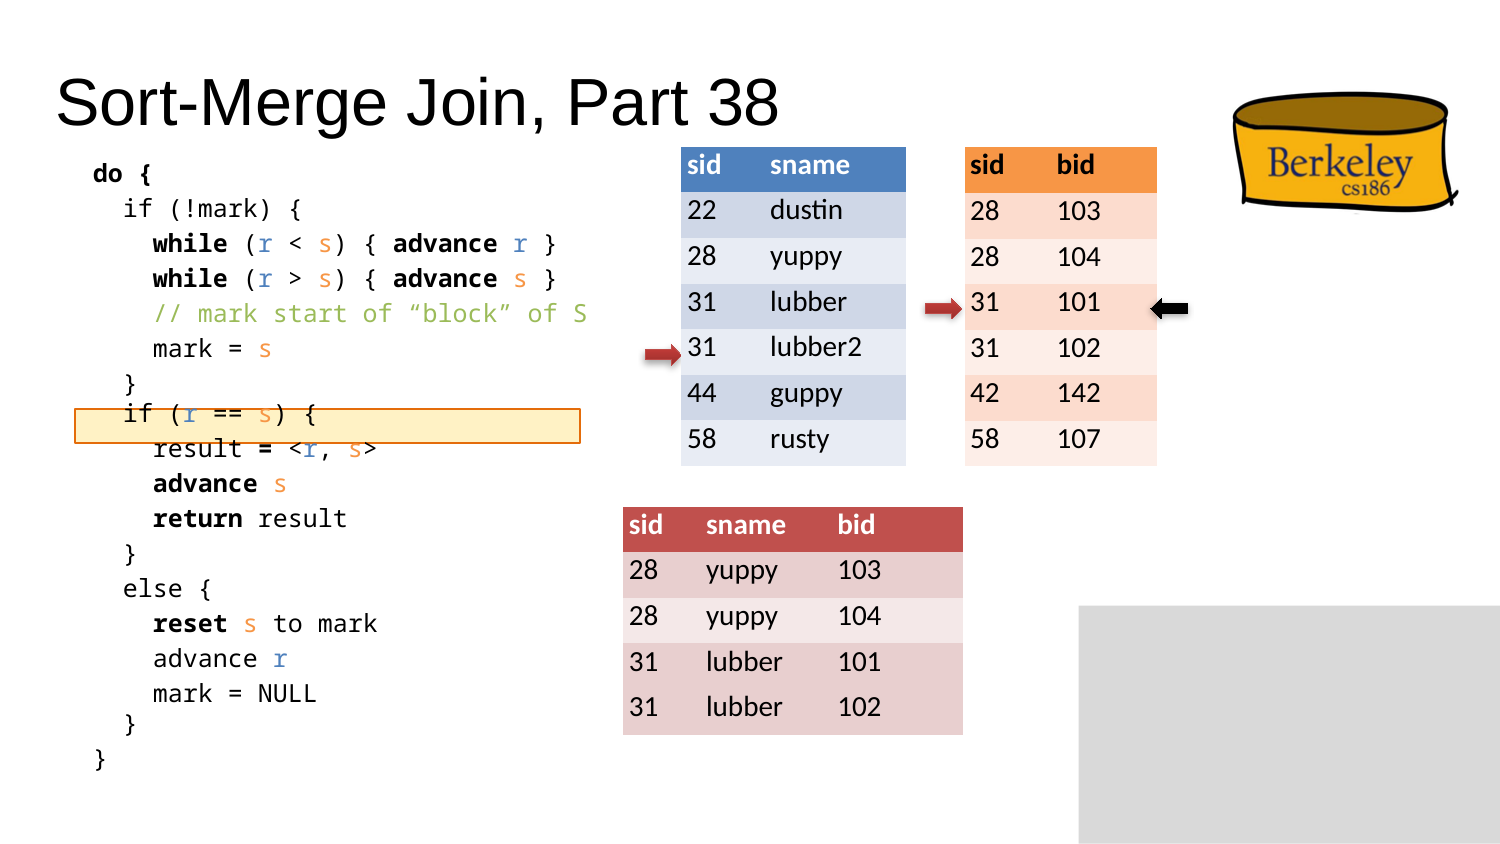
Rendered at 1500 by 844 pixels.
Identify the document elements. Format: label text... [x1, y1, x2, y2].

table_cell 31 [623, 643, 701, 689]
table_cell yuppy [701, 552, 832, 598]
table_cell 28 [623, 598, 701, 643]
table_header bid [832, 507, 963, 552]
table_header sid [623, 507, 701, 552]
table_cell 31 [623, 689, 701, 735]
table_cell yuppy [701, 598, 832, 643]
table_cell 103 [832, 552, 963, 598]
table_header sname [701, 507, 832, 552]
table_cell lubber [701, 689, 832, 735]
table_cell 28 [623, 552, 701, 598]
table_cell 101 [832, 643, 963, 689]
title Sort-Merge Join, Part 38 [40, 51, 1275, 239]
table_cell 102 [832, 689, 963, 735]
table_cell 104 [832, 598, 963, 643]
text_box [1150, 298, 1188, 319]
text_box do { if (!mark) { while (r < s) { advance r } while (r > s) { advance s } // mark start of “block” of S mark = s } if (r == s) { result = <r, s> advance s return result } else { reset s to mark advance r mark = NULL } } [78, 150, 1500, 580]
table_cell lubber [701, 643, 832, 689]
picture [1275, 89, 1459, 150]
